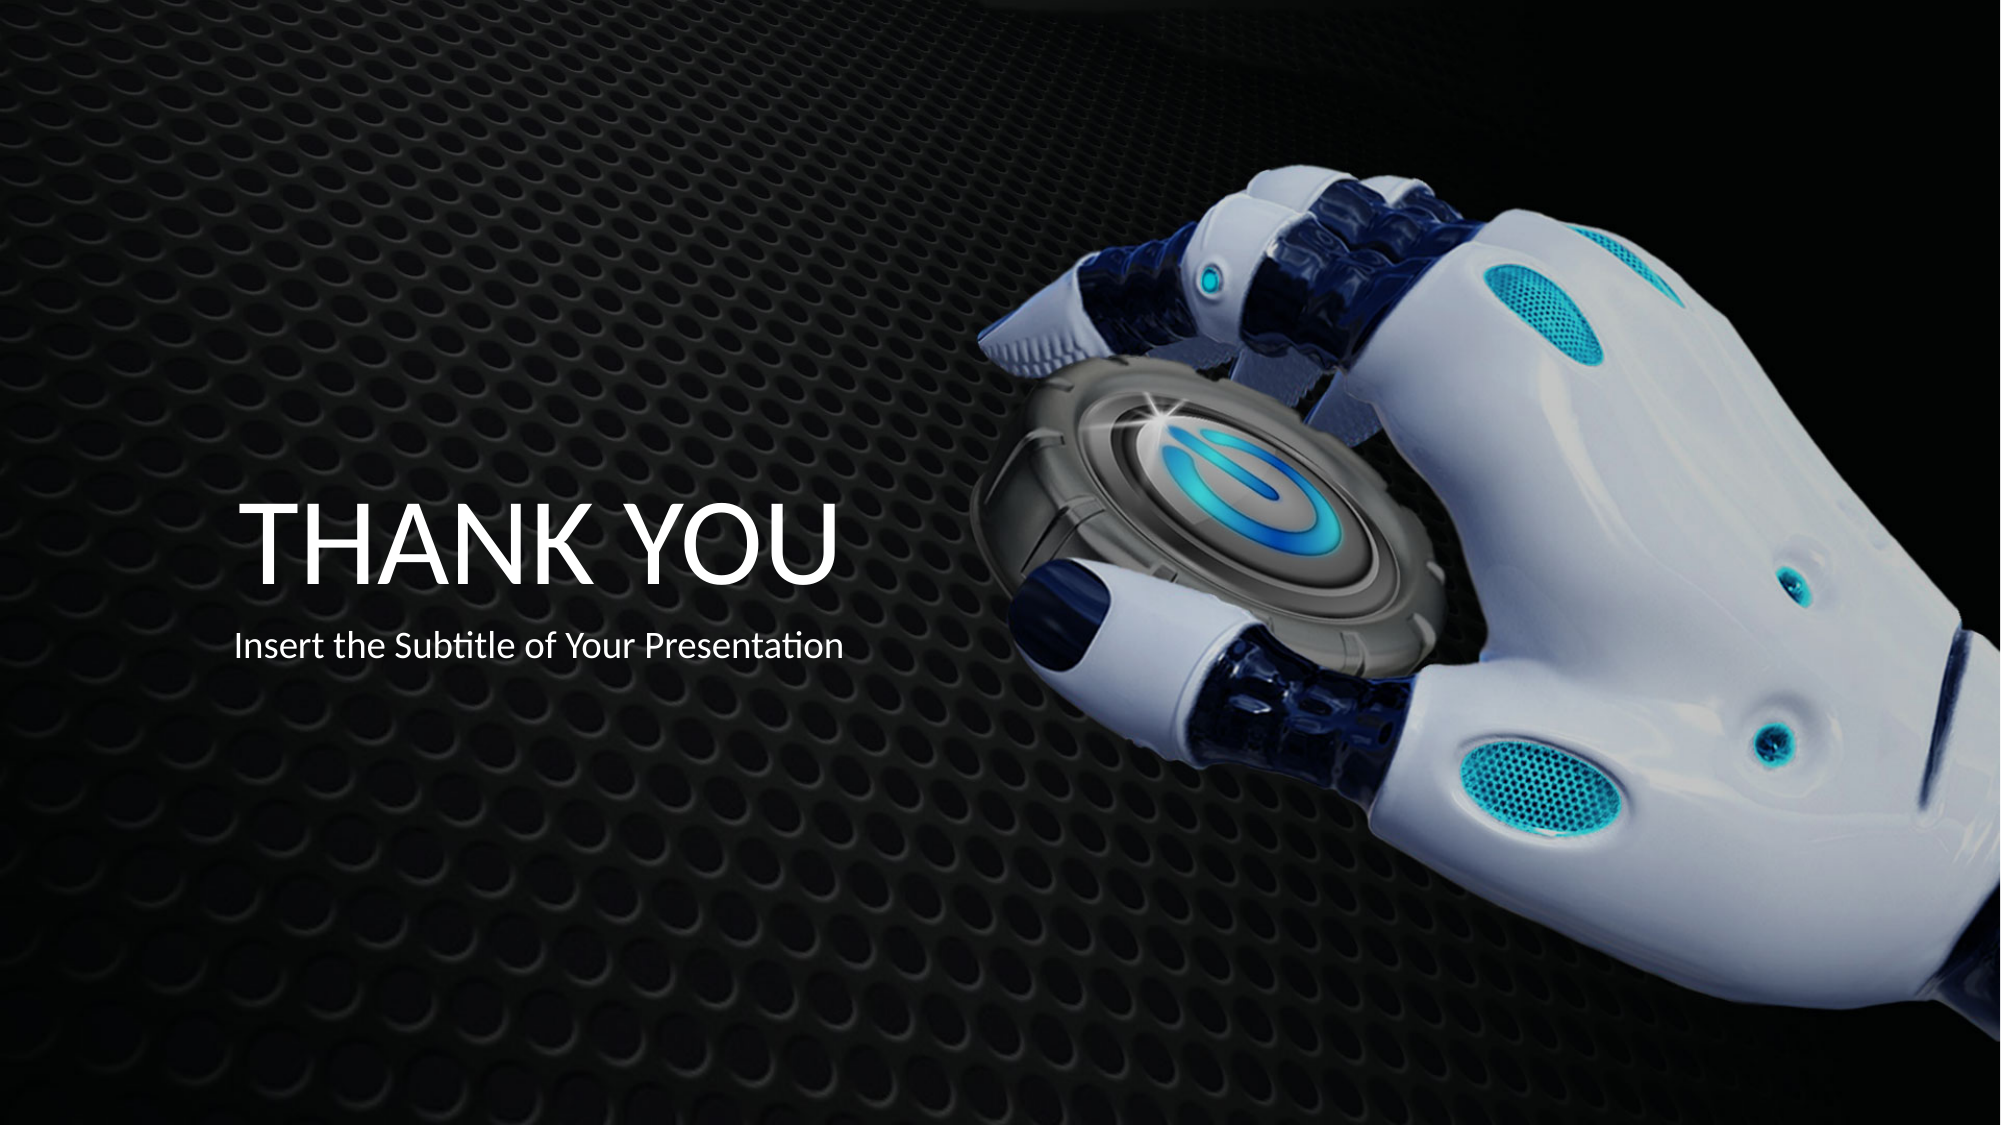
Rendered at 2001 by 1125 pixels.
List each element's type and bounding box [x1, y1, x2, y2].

picture [0, 0, 2001, 1125]
text_box [75, 451, 859, 674]
